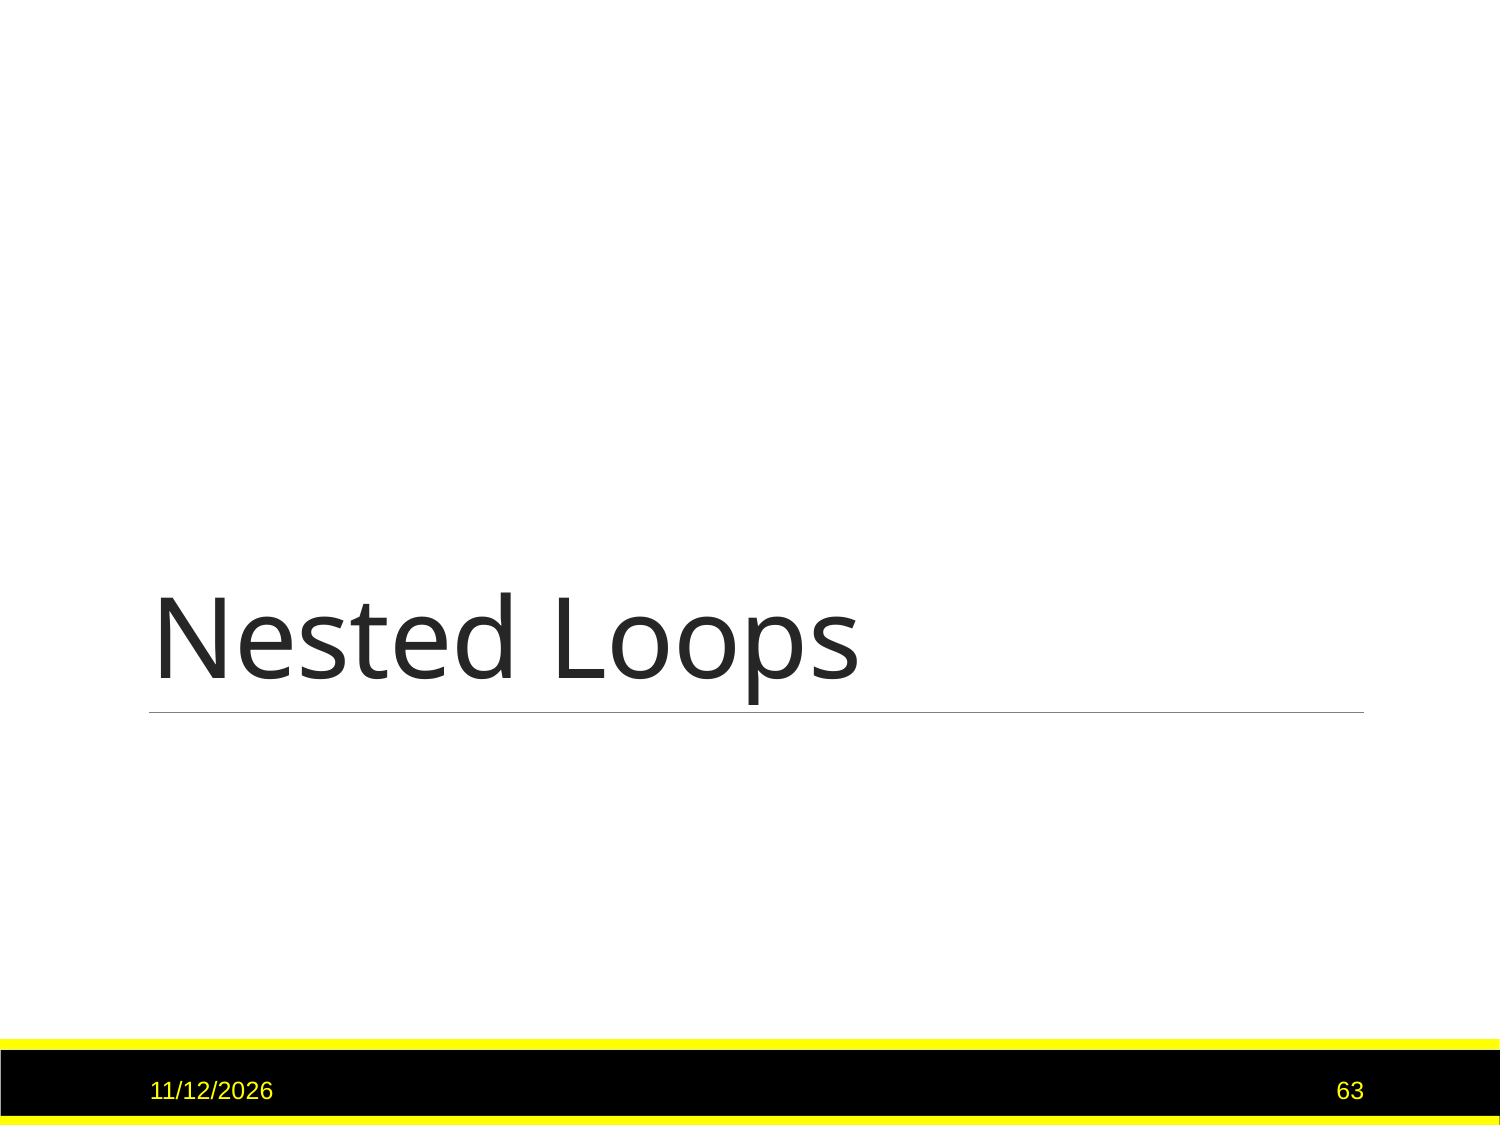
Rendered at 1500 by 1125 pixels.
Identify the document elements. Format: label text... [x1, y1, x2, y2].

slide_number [134, 1059, 440, 1120]
title Nested Loops [135, 439, 1373, 710]
slide_number 63 [1217, 1059, 1380, 1120]
